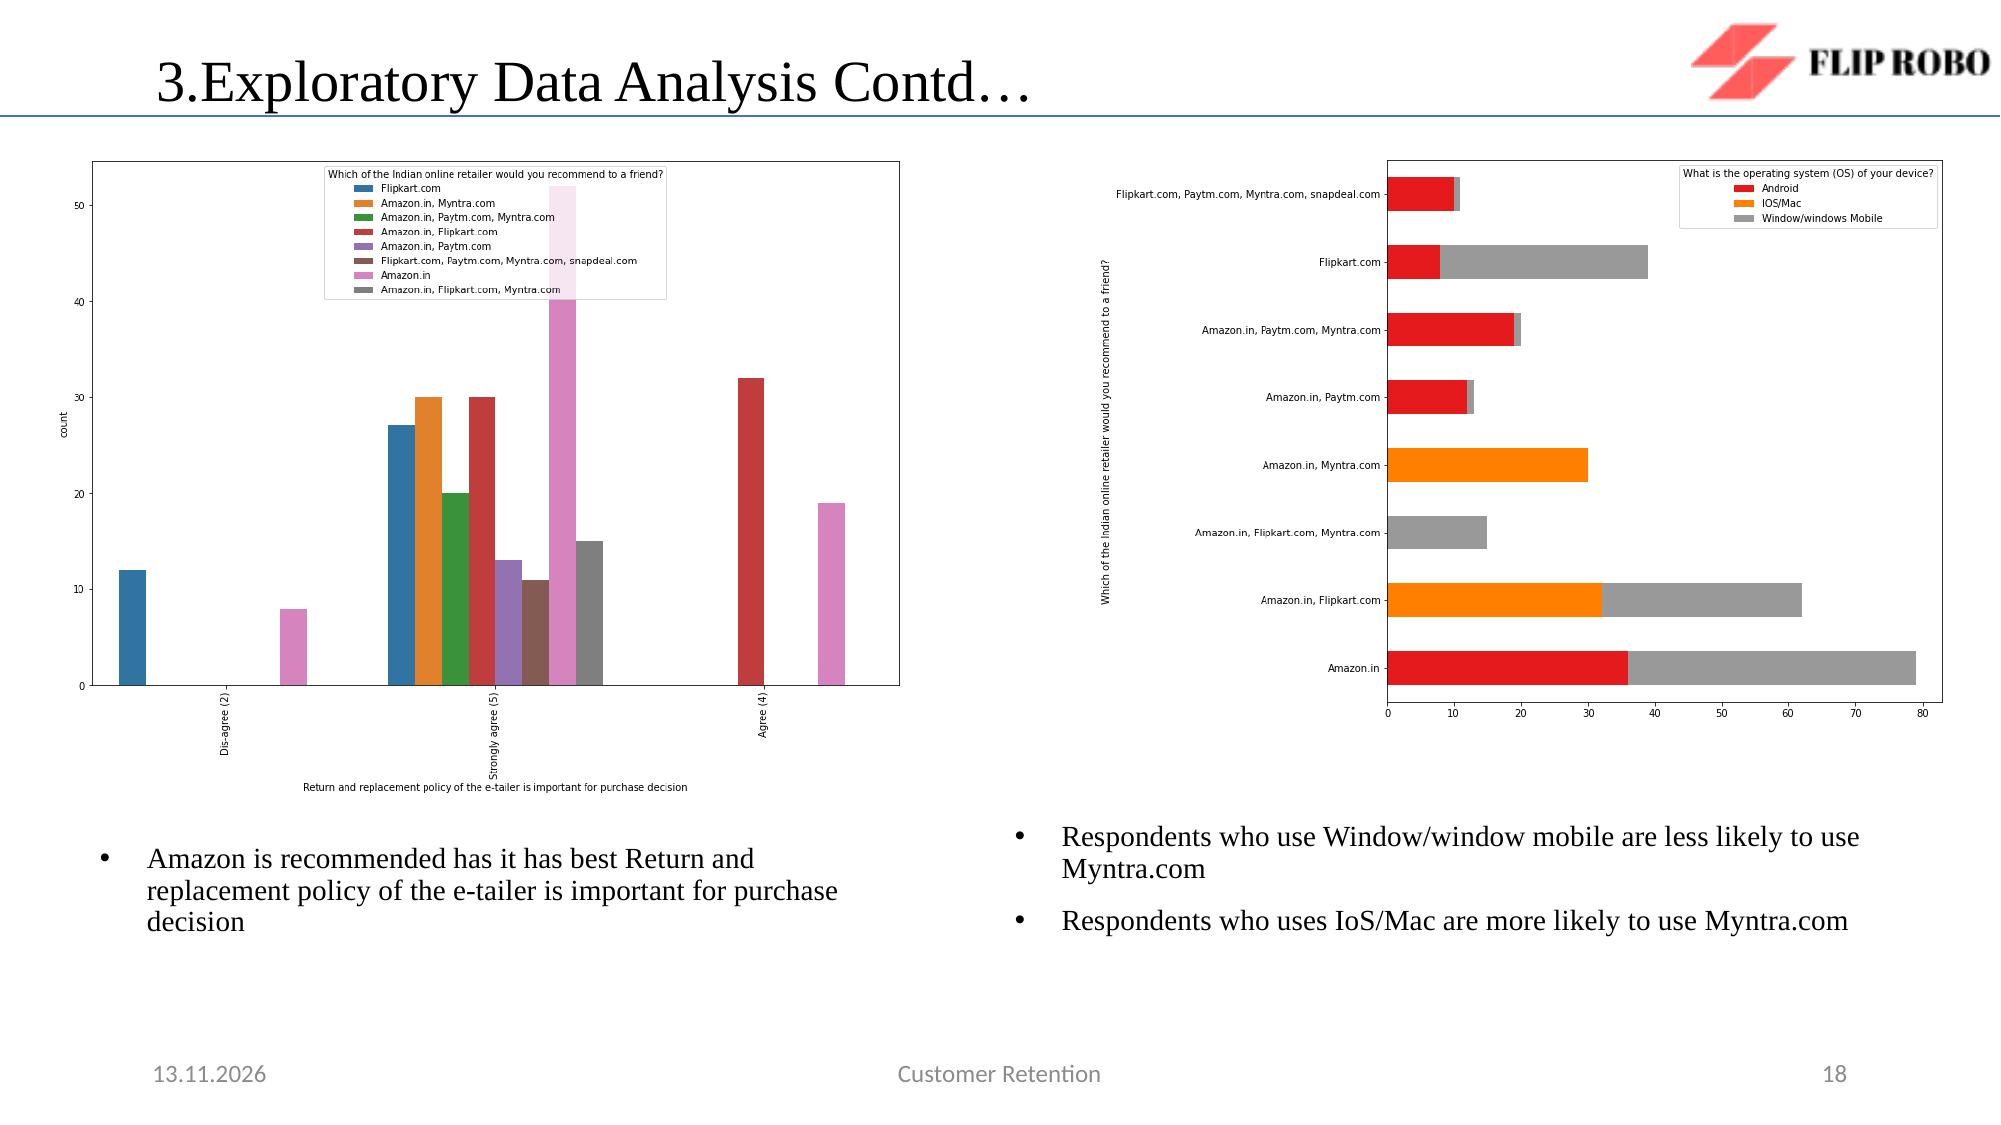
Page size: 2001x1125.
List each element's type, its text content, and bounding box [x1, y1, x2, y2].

slide_number 18 [1412, 1042, 1863, 1103]
text_box 3.Exploratory Data Analysis Contd… [141, 35, 1050, 115]
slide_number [137, 1042, 588, 1103]
picture [1691, 11, 1998, 115]
picture [1095, 153, 1948, 725]
footer Customer Retention [662, 1042, 1338, 1103]
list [52, 154, 905, 799]
text_box 3.Exploratory Data Analysis Contd… [141, 117, 1050, 121]
text_box Amazon is recommended has it has best Return and replacement policy of the e-tailer is important for purchase decision [85, 836, 872, 1006]
text_box Respondents who use Window/window mobile are less likely to use Myntra.com Respondents who uses IoS/Mac are more likely to use Myntra.com [999, 814, 2000, 966]
